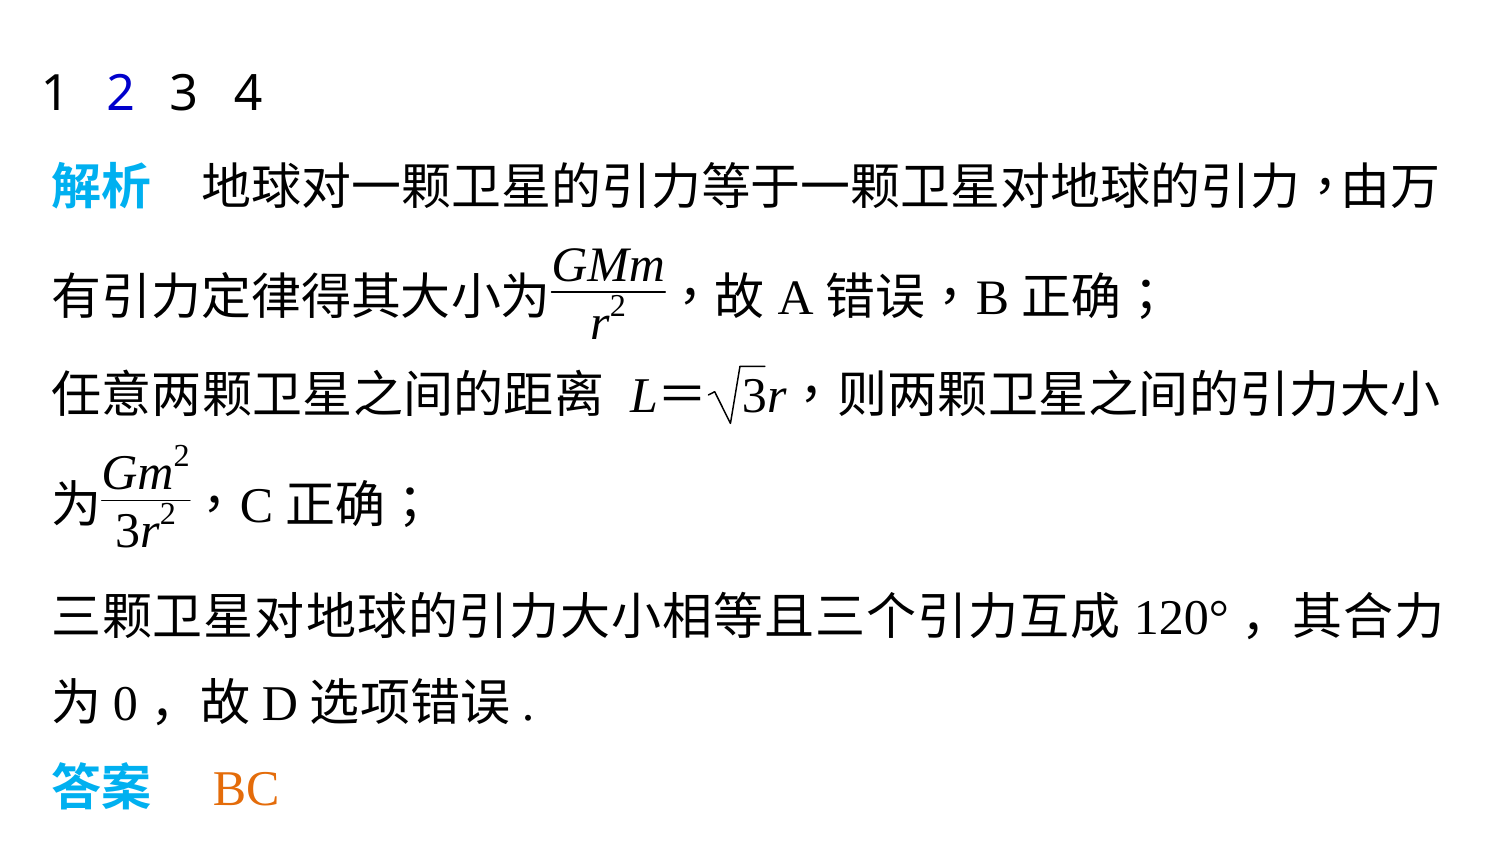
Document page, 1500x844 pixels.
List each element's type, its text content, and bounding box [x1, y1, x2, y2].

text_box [51, 349, 1441, 593]
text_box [51, 142, 1441, 349]
text_box 2 [89, 54, 146, 127]
text_box 3 [152, 54, 210, 127]
text_box 三颗卫星对地球的引力大小相等且三个引力互成120°，其合力为0，故D选项错误. 答案 BC [36, 551, 1460, 824]
text_box 1 [23, 54, 81, 127]
text_box 4 [216, 54, 274, 127]
